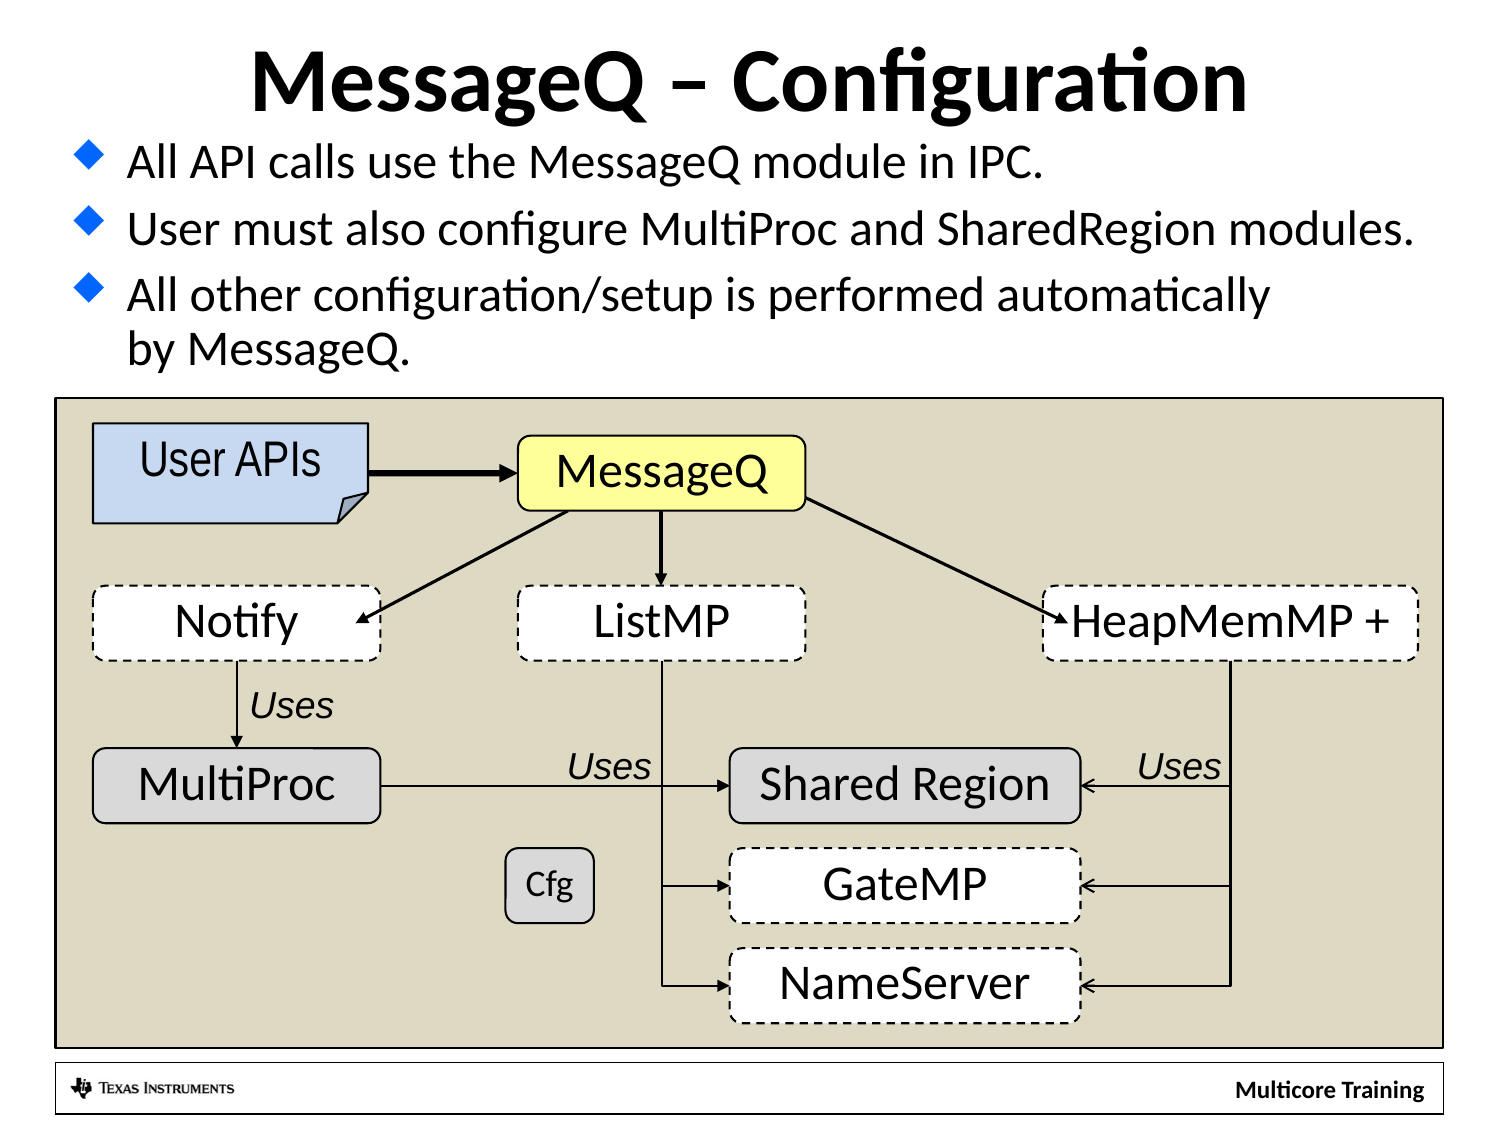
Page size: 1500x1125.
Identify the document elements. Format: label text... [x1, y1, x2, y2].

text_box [55, 398, 1444, 1049]
text_box All API calls use the MessageQ module in IPC. User must also configure MultiProc and SharedRegion modules. All other configuration/setup is performed automatically by MessageQ. [55, 127, 1431, 384]
picture [59, 1066, 245, 1110]
title MessageQ – Configuration [74, 12, 1426, 127]
